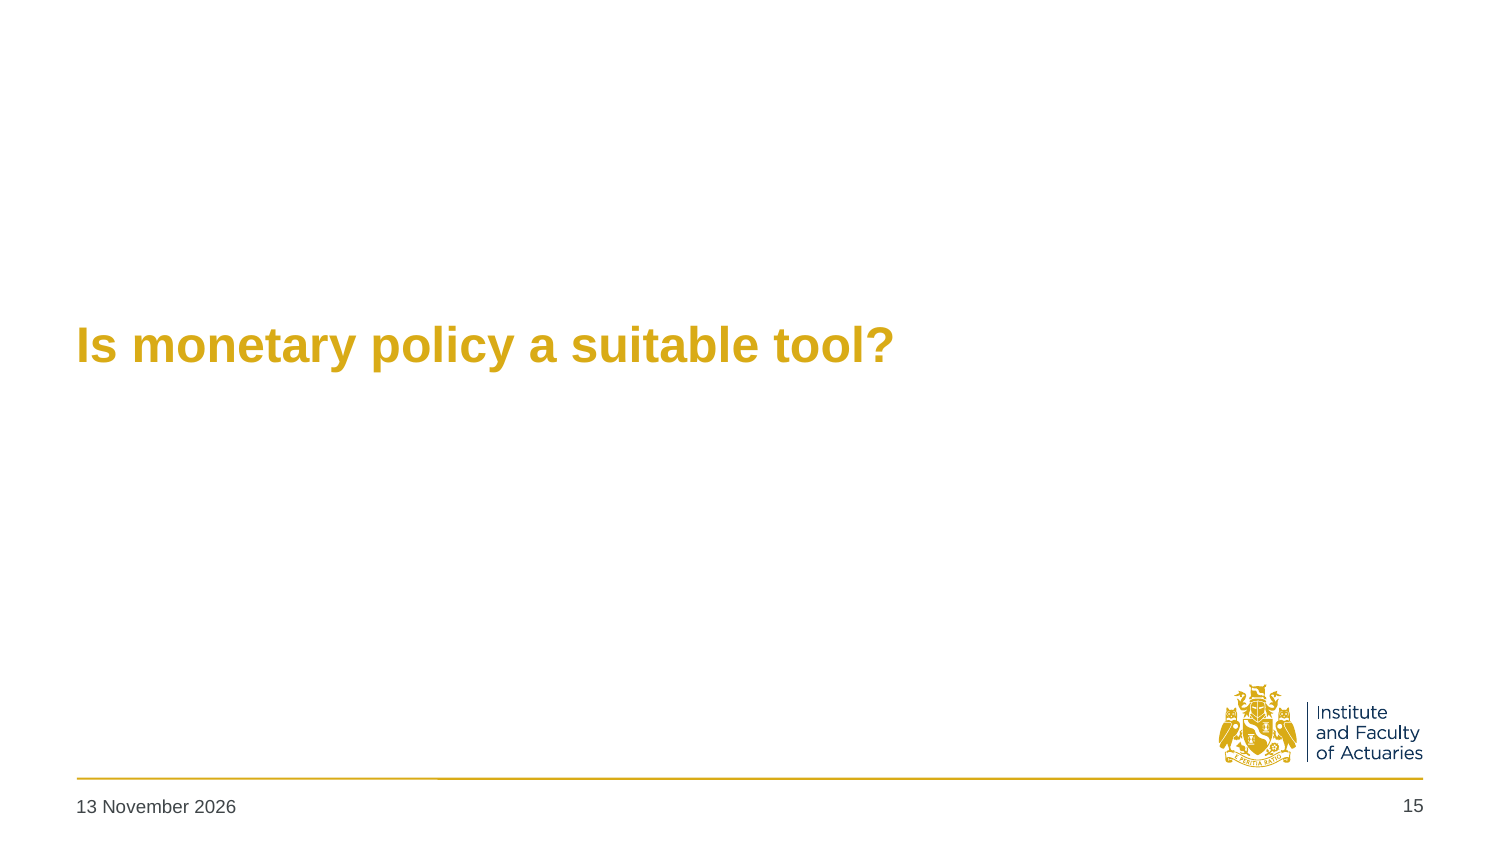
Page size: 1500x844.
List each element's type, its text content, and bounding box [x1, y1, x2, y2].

text_box Is monetary policy a suitable tool? [64, 262, 1416, 422]
list [64, 191, 1425, 763]
slide_number 15 [1328, 787, 1436, 830]
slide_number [64, 788, 396, 830]
